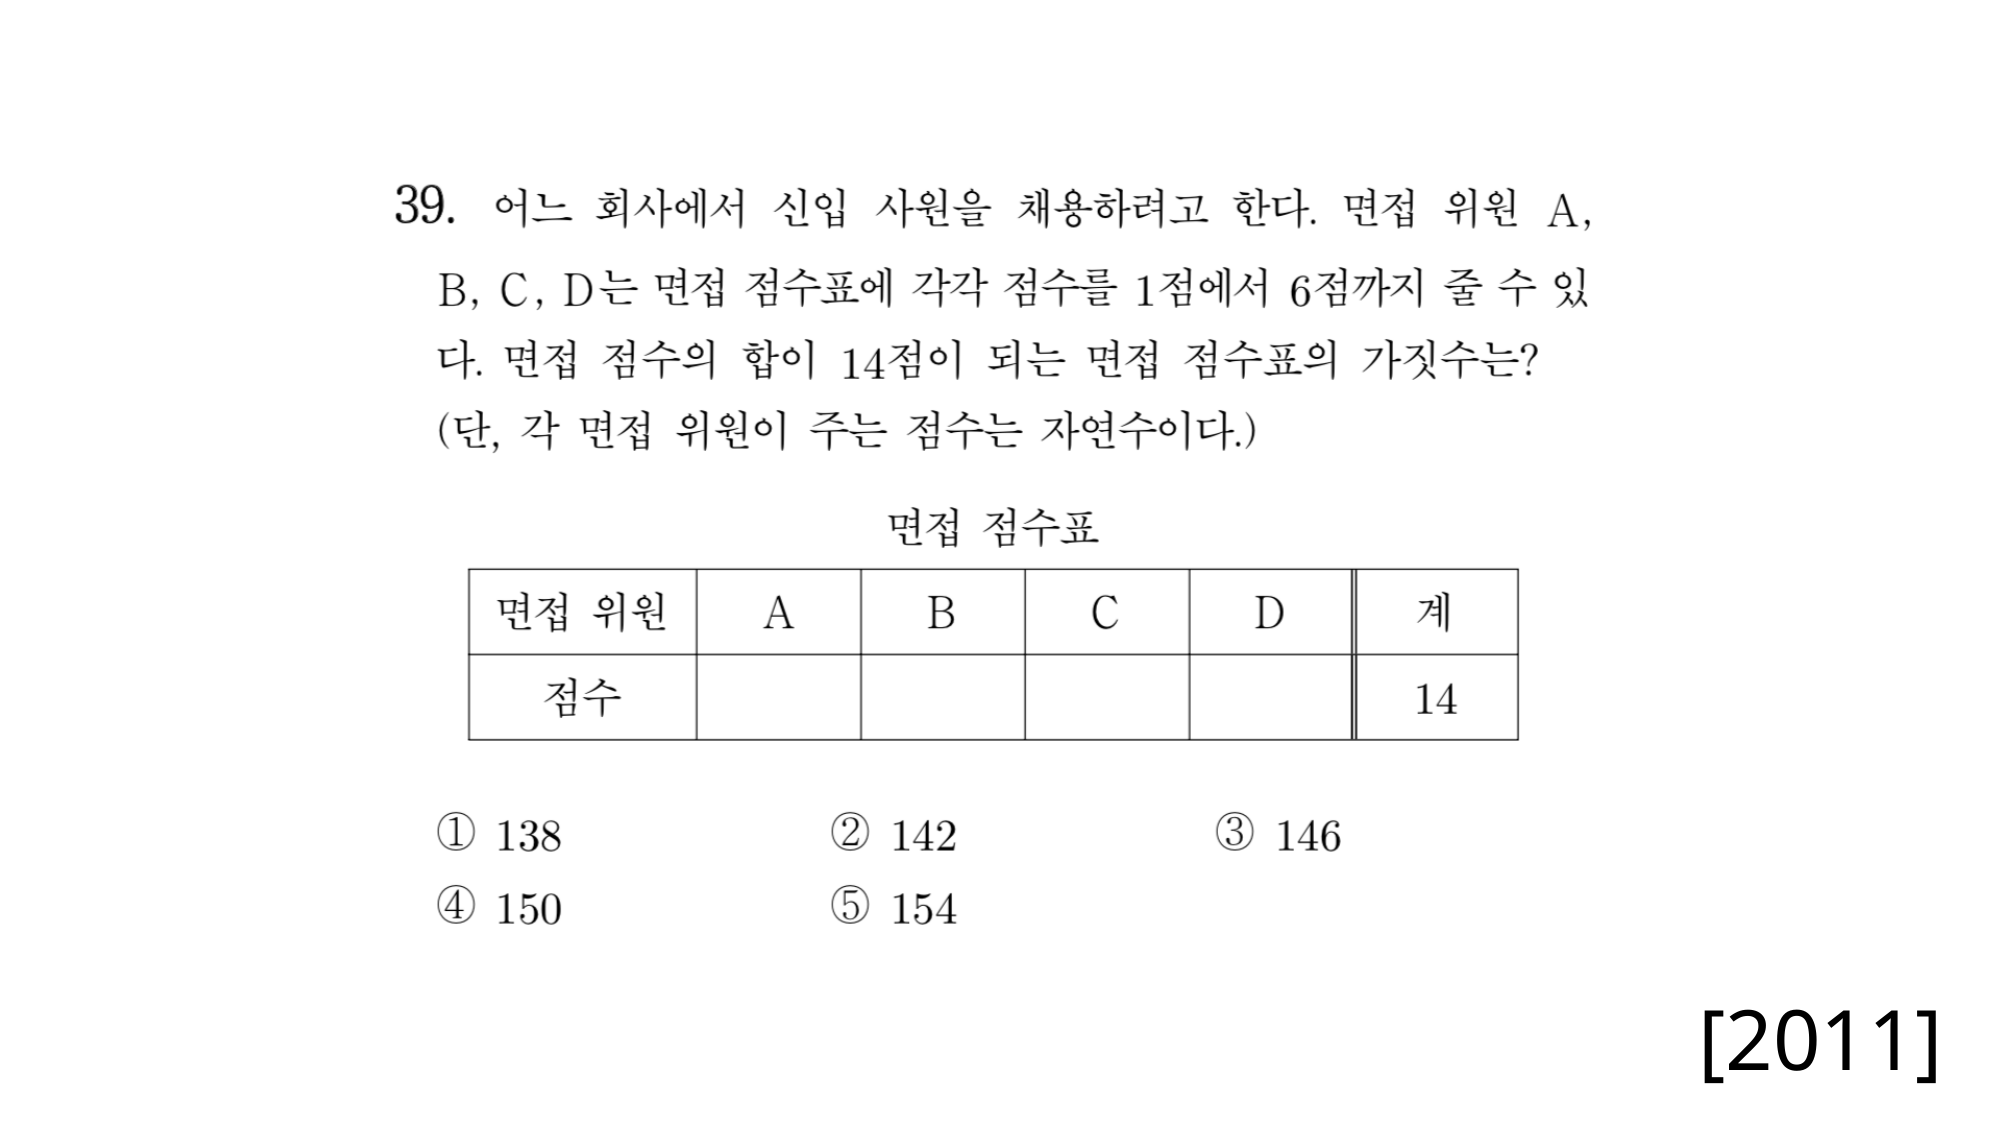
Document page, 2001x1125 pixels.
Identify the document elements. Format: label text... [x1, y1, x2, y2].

picture [387, 168, 1613, 957]
text_box [2011] [1683, 979, 1959, 1095]
